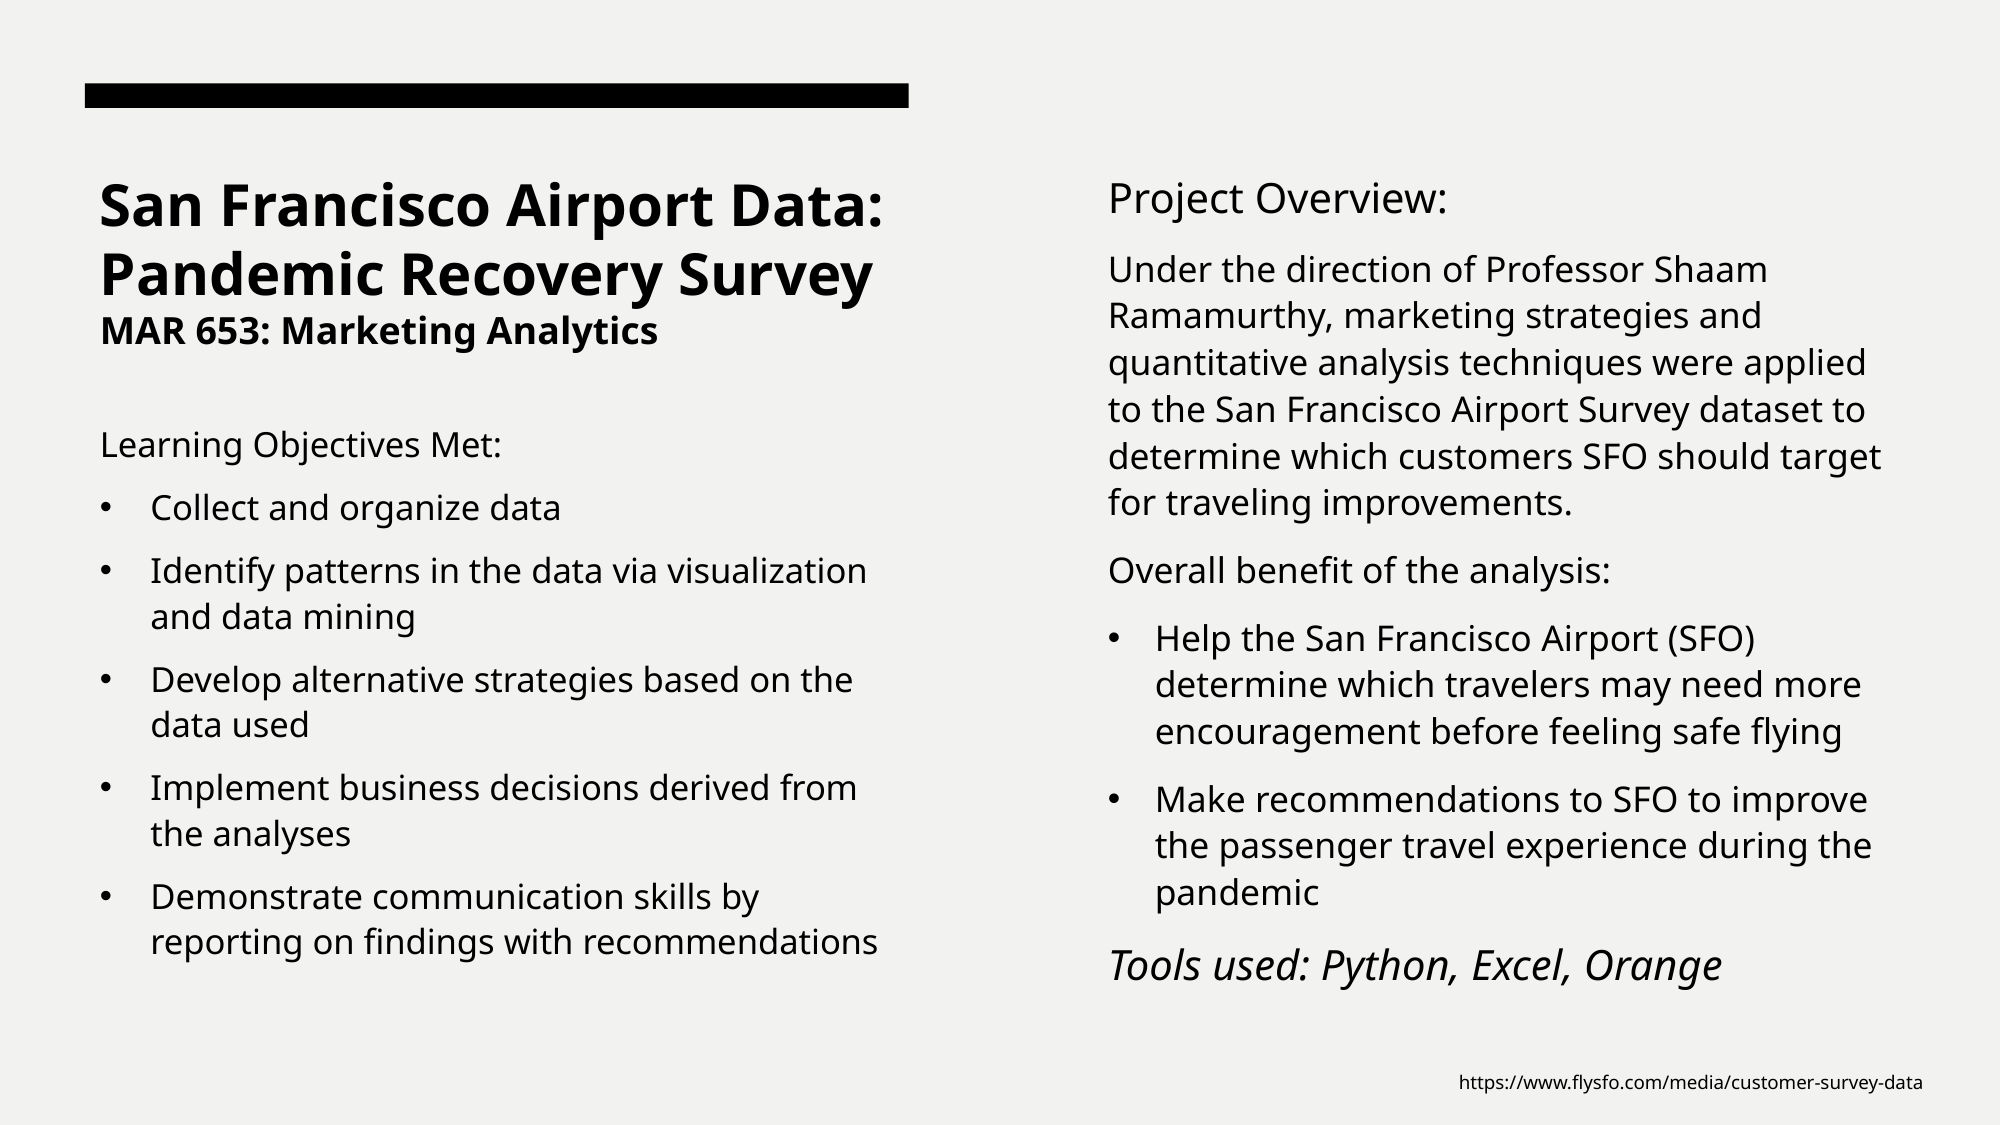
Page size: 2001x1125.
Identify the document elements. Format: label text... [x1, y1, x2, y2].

title San Francisco Airport Data: Pandemic Recovery Survey MAR 653: Marketing Analytics [84, 160, 909, 380]
list Project Overview: Under the direction of Professor Shaam Ramamurthy, marketing strategies and quantitative analysis techniques were applied to the San Francisco Airport Survey dataset to determine which customers SFO should target for traveling improvements. Overall benefit of the analysis: Help the San Francisco Airport (SFO) determine which travelers may need more encouragement before feeling safe flying Make recommendations to SFO to improve the passenger travel experience during the pandemic Tools used: Python, Excel, Orange [1092, 158, 1917, 1064]
text_box https://www.flysfo.com/media/customer-survey-data [1444, 1063, 2000, 1101]
text_box Learning Objectives Met: Collect and organize data Identify patterns in the data via visualization and data mining Develop alternative strategies based on the data used Implement business decisions derived from the analyses Demonstrate communication skills by reporting on findings with recommendations [84, 411, 909, 1004]
